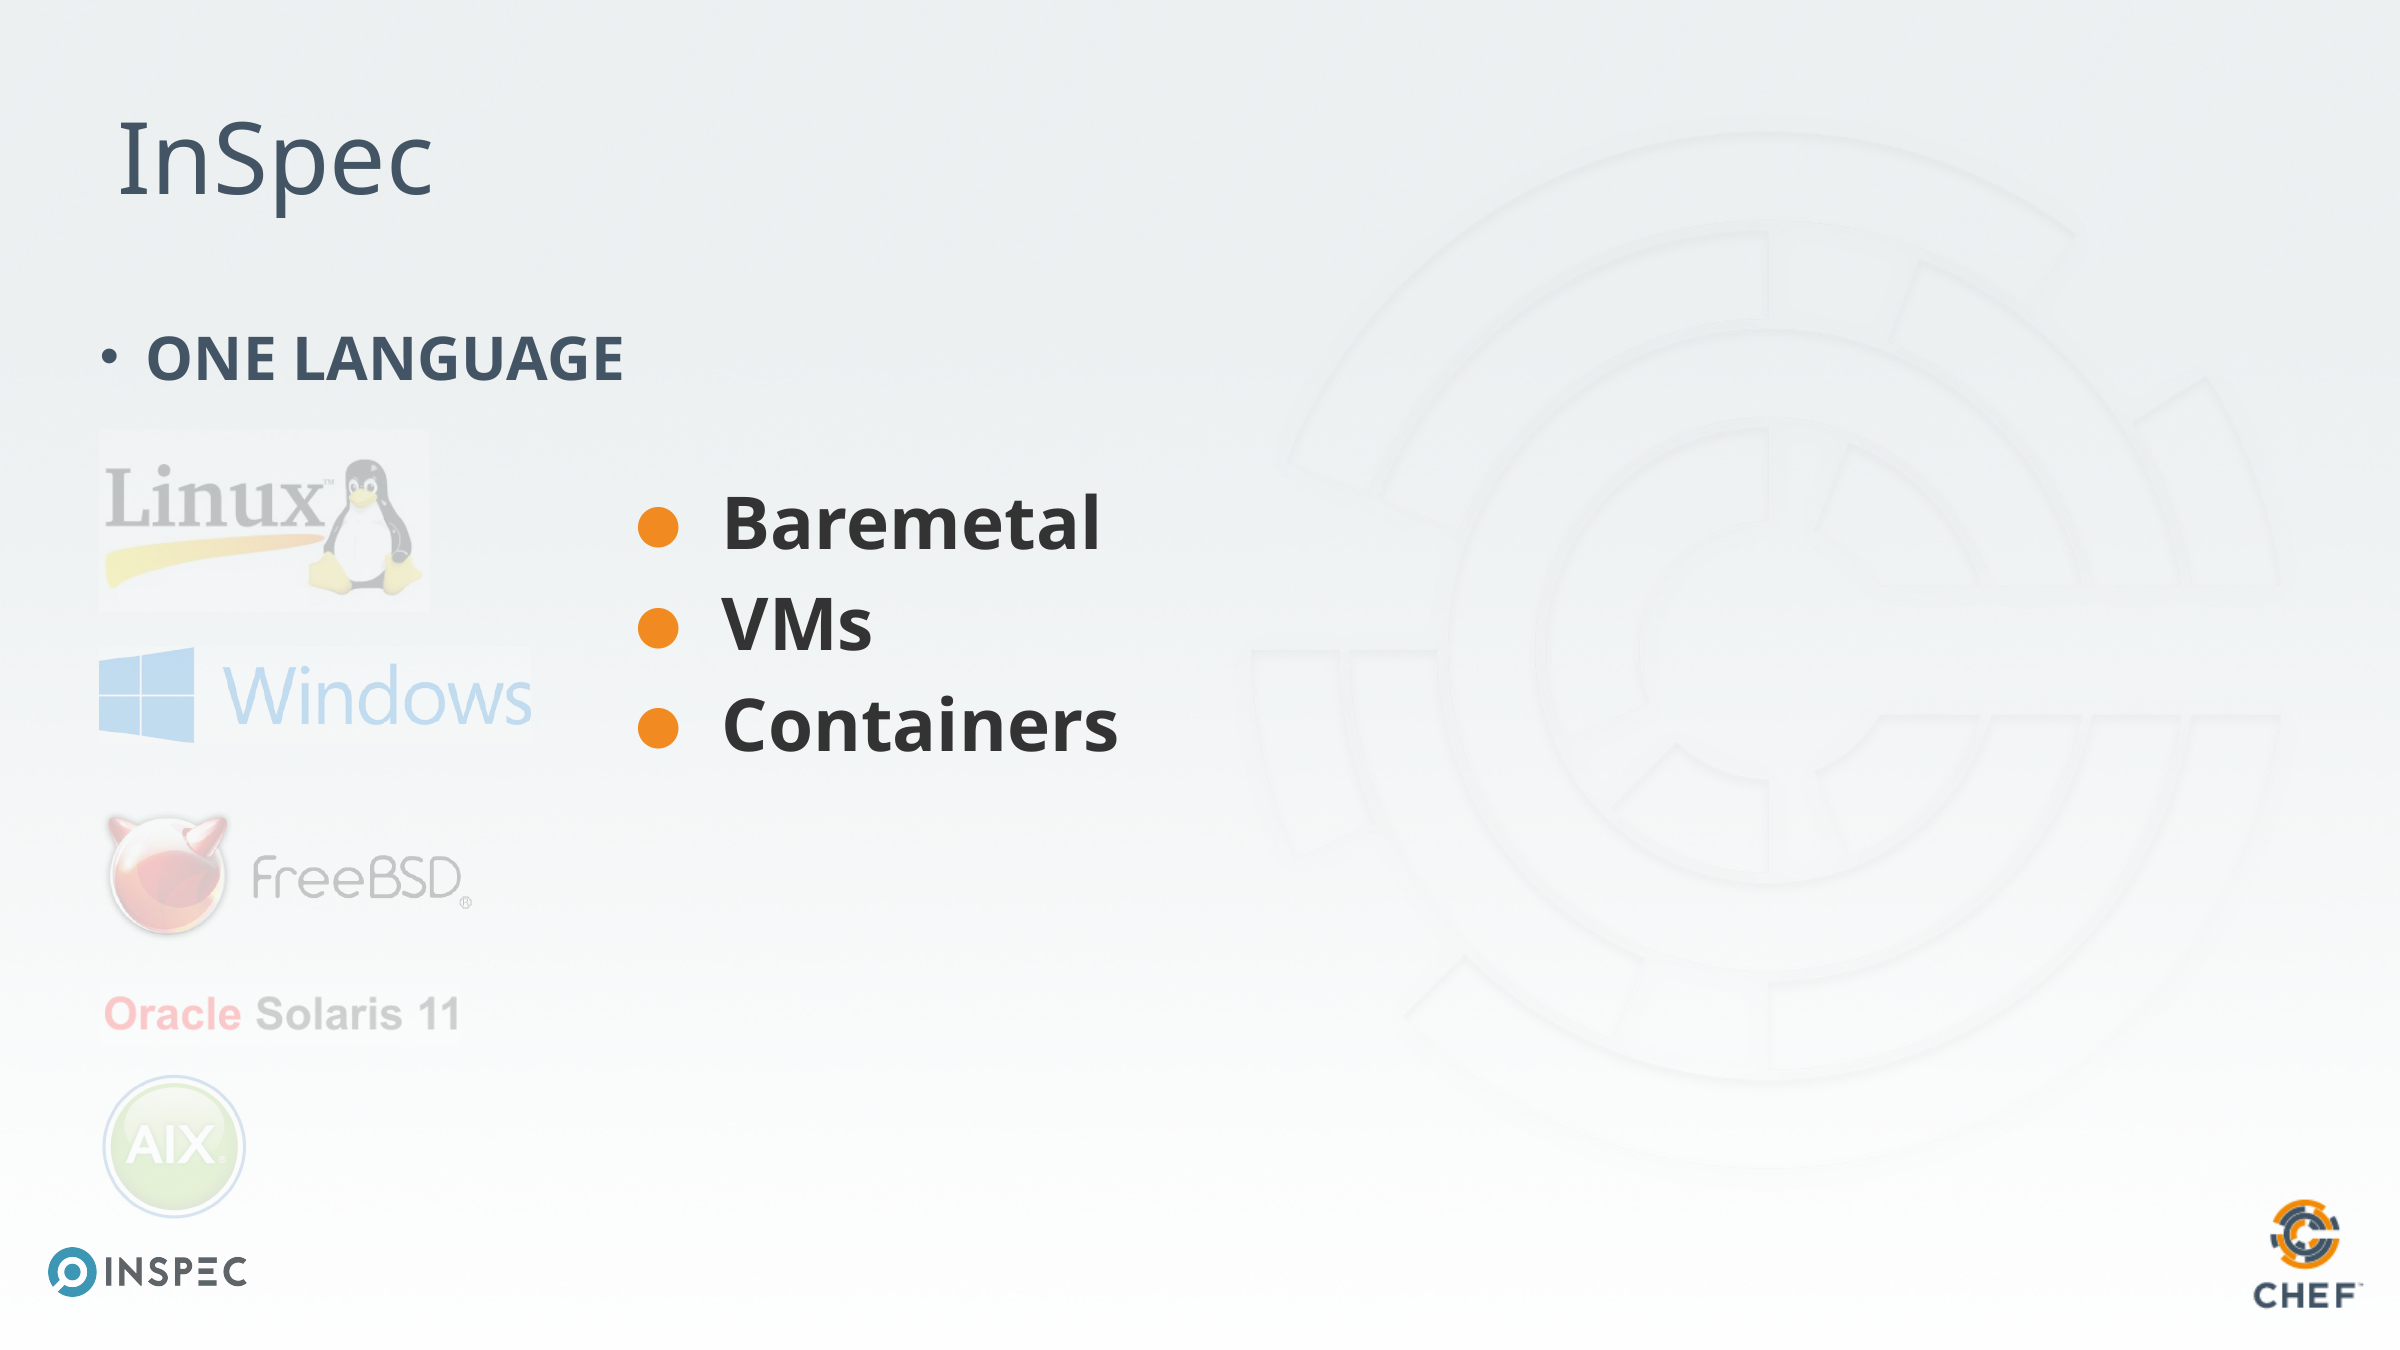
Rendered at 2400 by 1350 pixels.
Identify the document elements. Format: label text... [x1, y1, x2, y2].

text_box Baremetal VMs Containers [577, 439, 1274, 691]
title InSpec [99, 90, 2300, 200]
picture [0, 0, 2400, 1350]
list ONE LANGUAGE [99, 320, 855, 430]
